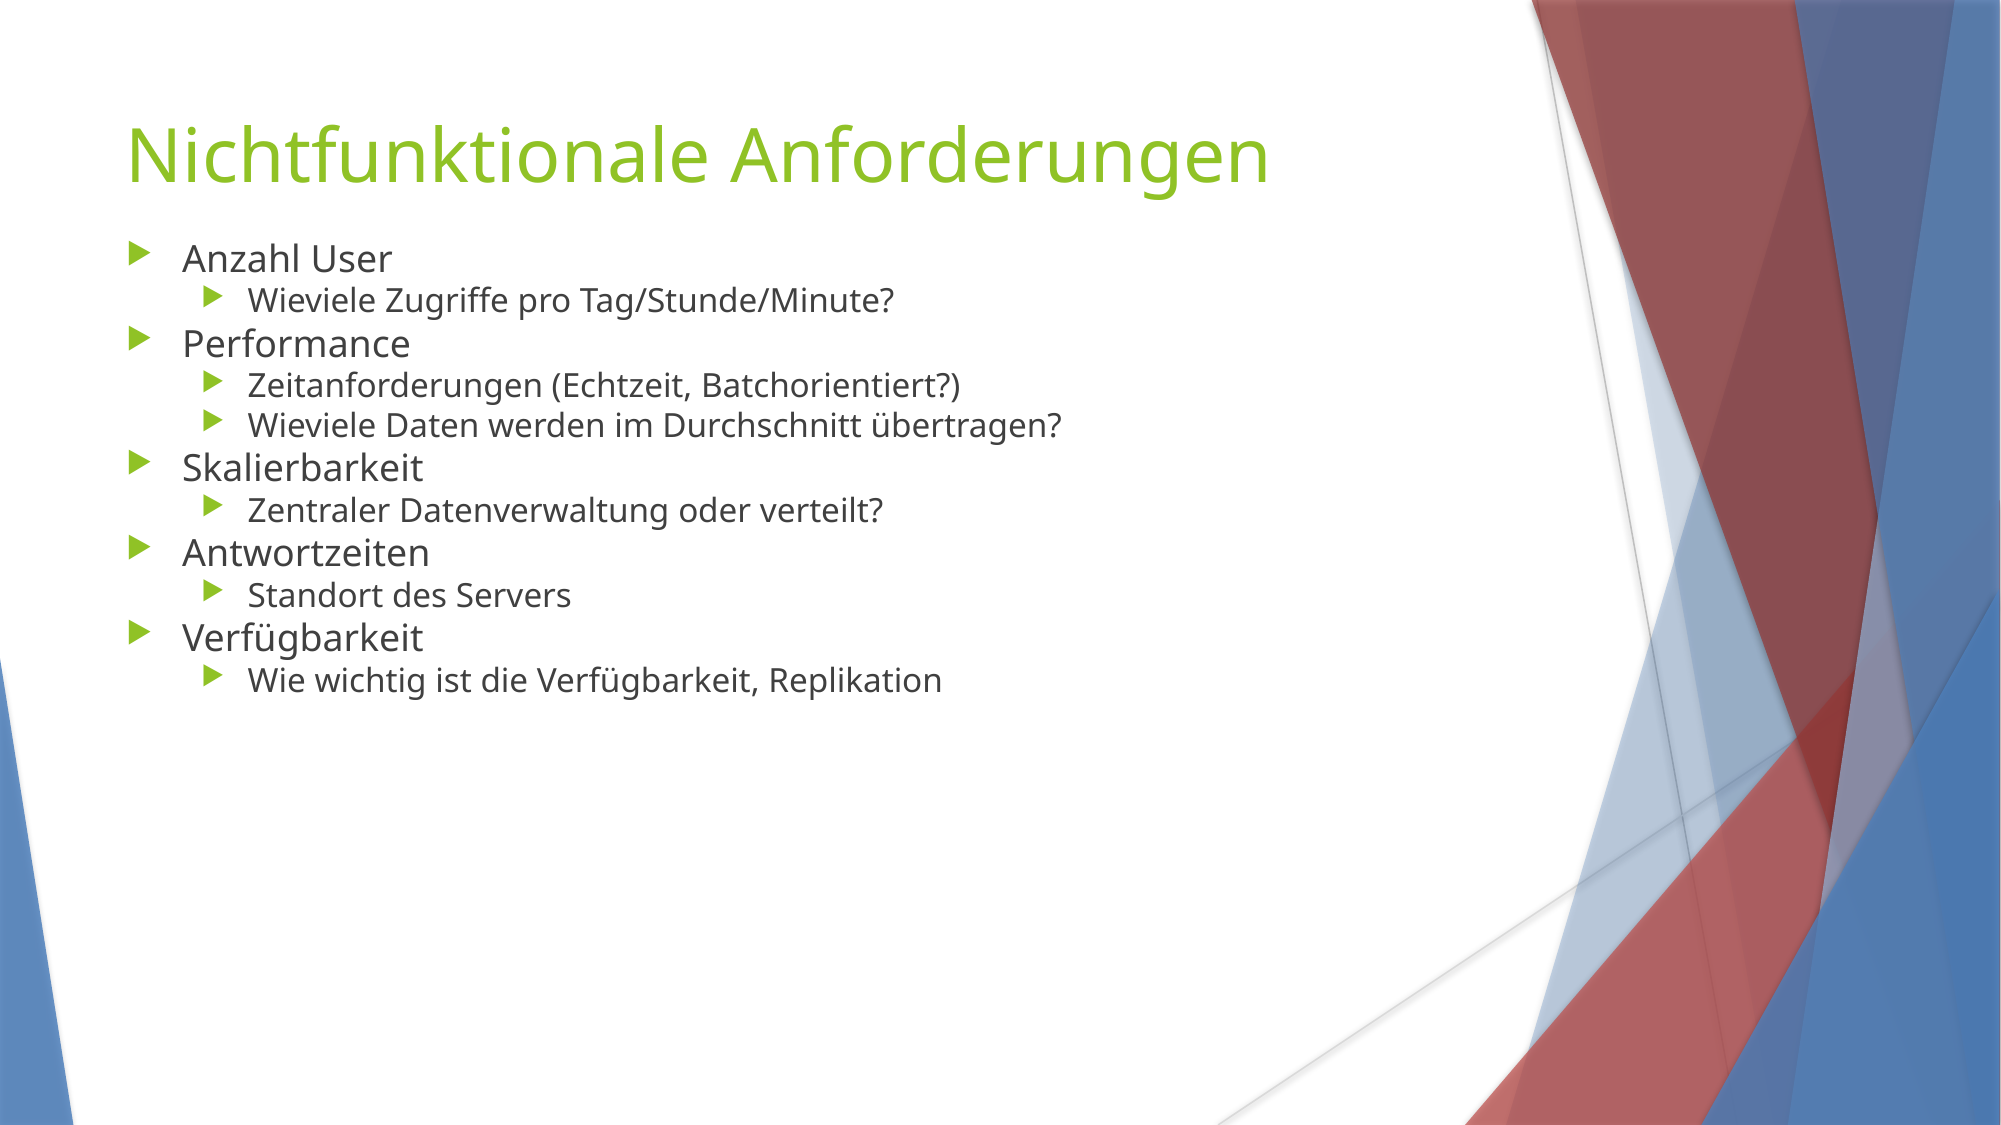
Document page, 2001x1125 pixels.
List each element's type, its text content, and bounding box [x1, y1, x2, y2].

text_box Nichtfunktionale Anforderungen [111, 99, 1522, 227]
text_box Anzahl User Wieviele Zugriffe pro Tag/Stunde/Minute? Performance Zeitanforderungen (Echtzeit, Batchorientiert?) Wieviele Daten werden im Durchschnitt übertragen? Skalierbarkeit Zentraler Datenverwaltung oder verteilt? Antwortzeiten Standort des Servers Verfügbarkeit Wie wichtig ist die Verfügbarkeit, Replikation [111, 227, 1522, 1013]
